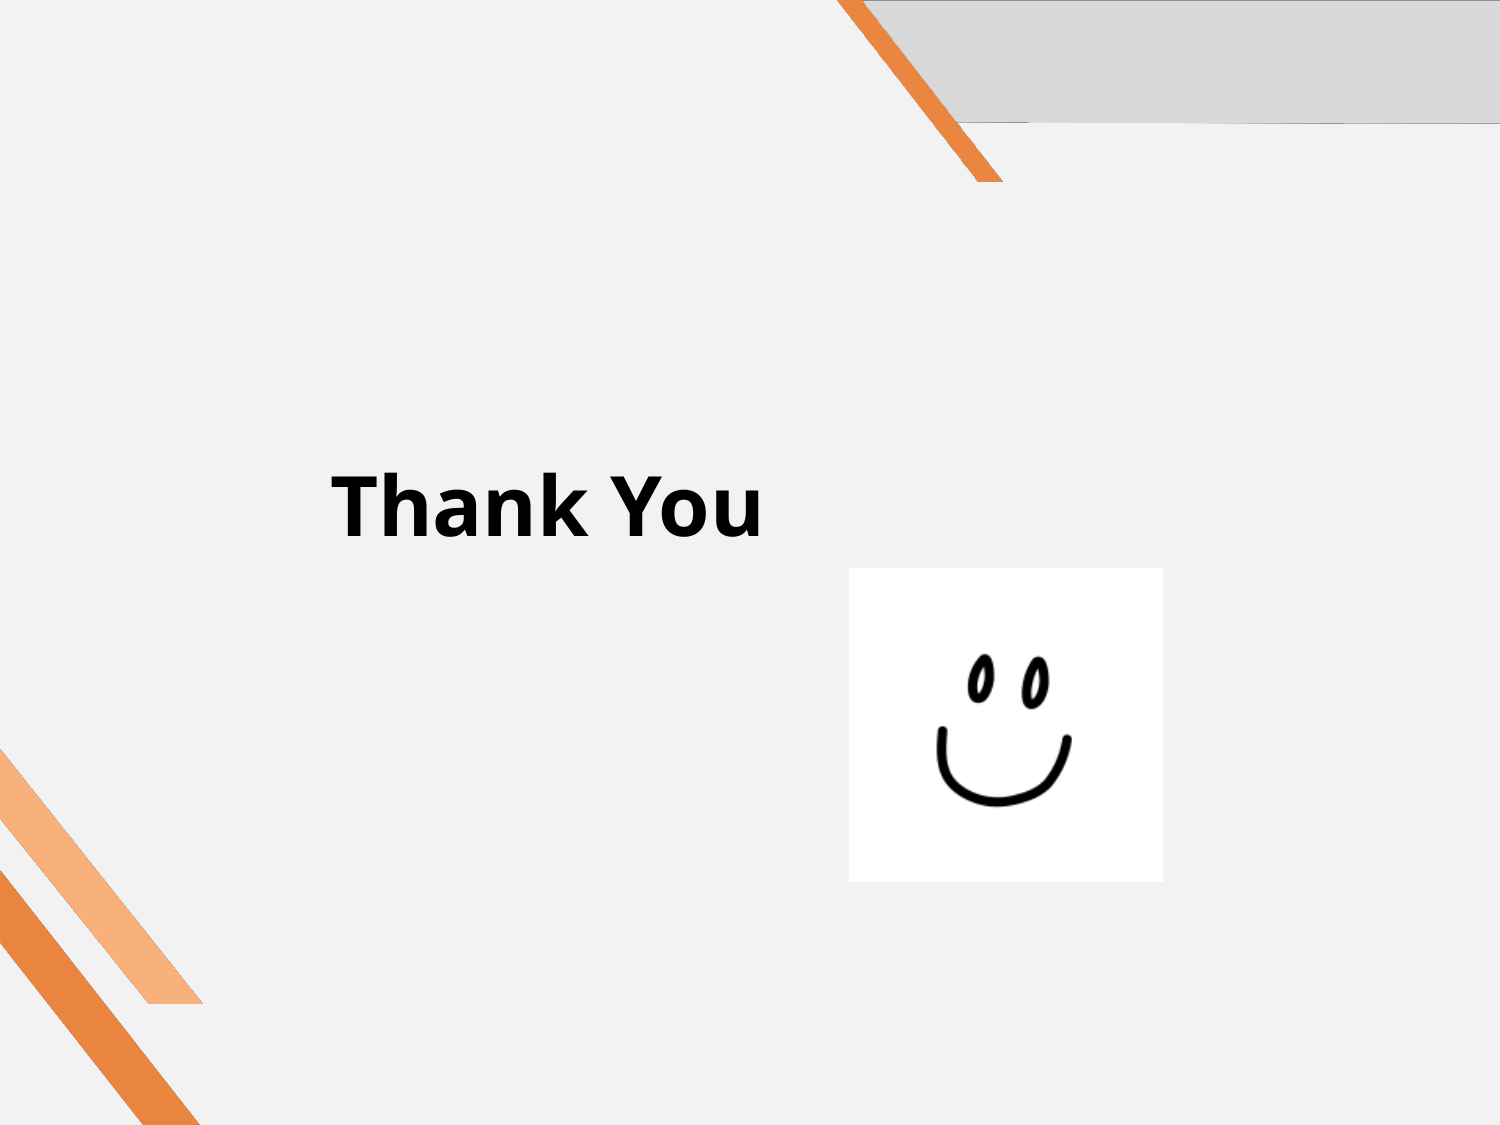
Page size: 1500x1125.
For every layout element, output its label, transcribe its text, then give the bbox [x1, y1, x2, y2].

picture [0, 745, 203, 1125]
picture [849, 568, 1163, 882]
title Thank You [300, 437, 1100, 569]
picture [837, 0, 1500, 182]
